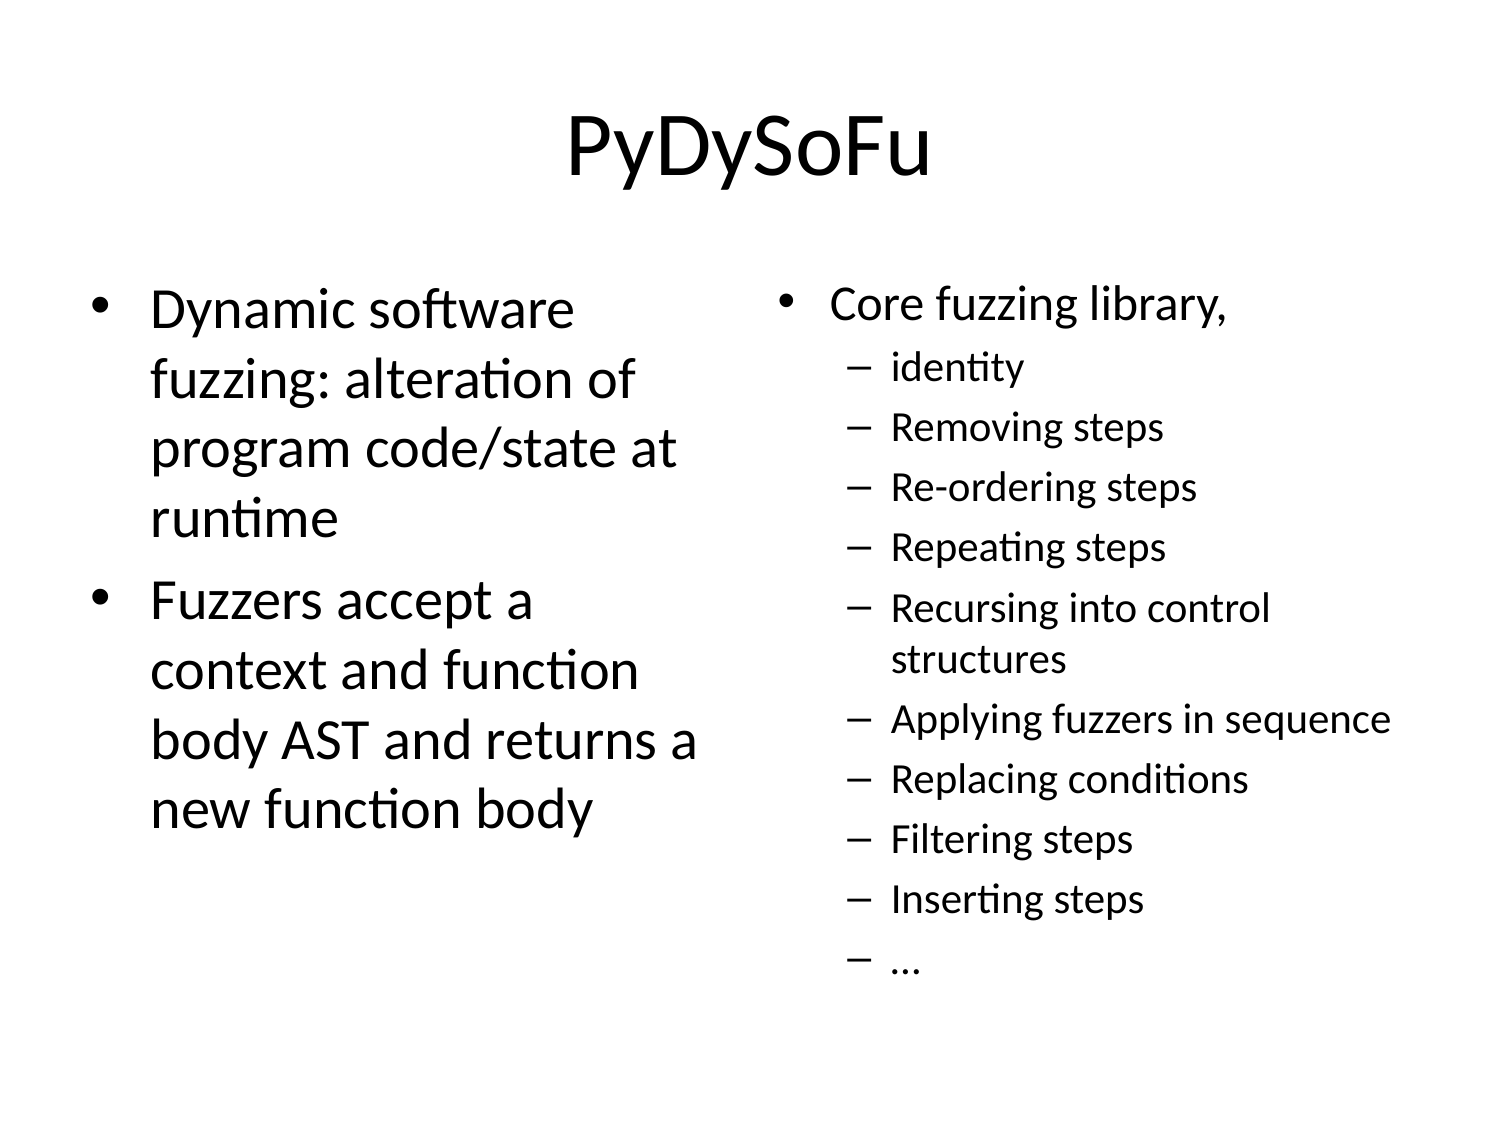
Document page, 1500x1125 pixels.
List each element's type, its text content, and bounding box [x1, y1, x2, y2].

title PyDySoFu [75, 45, 1425, 233]
list Core fuzzing library, identity Removing steps Re-ordering steps Repeating steps Recursing into control structures Applying fuzzers in sequence Replacing conditions Filtering steps Inserting steps … [762, 262, 1425, 1005]
list Dynamic software fuzzing: alteration of program code/state at runtime Fuzzers accept a context and function body AST and returns a new function body [75, 262, 738, 1005]
